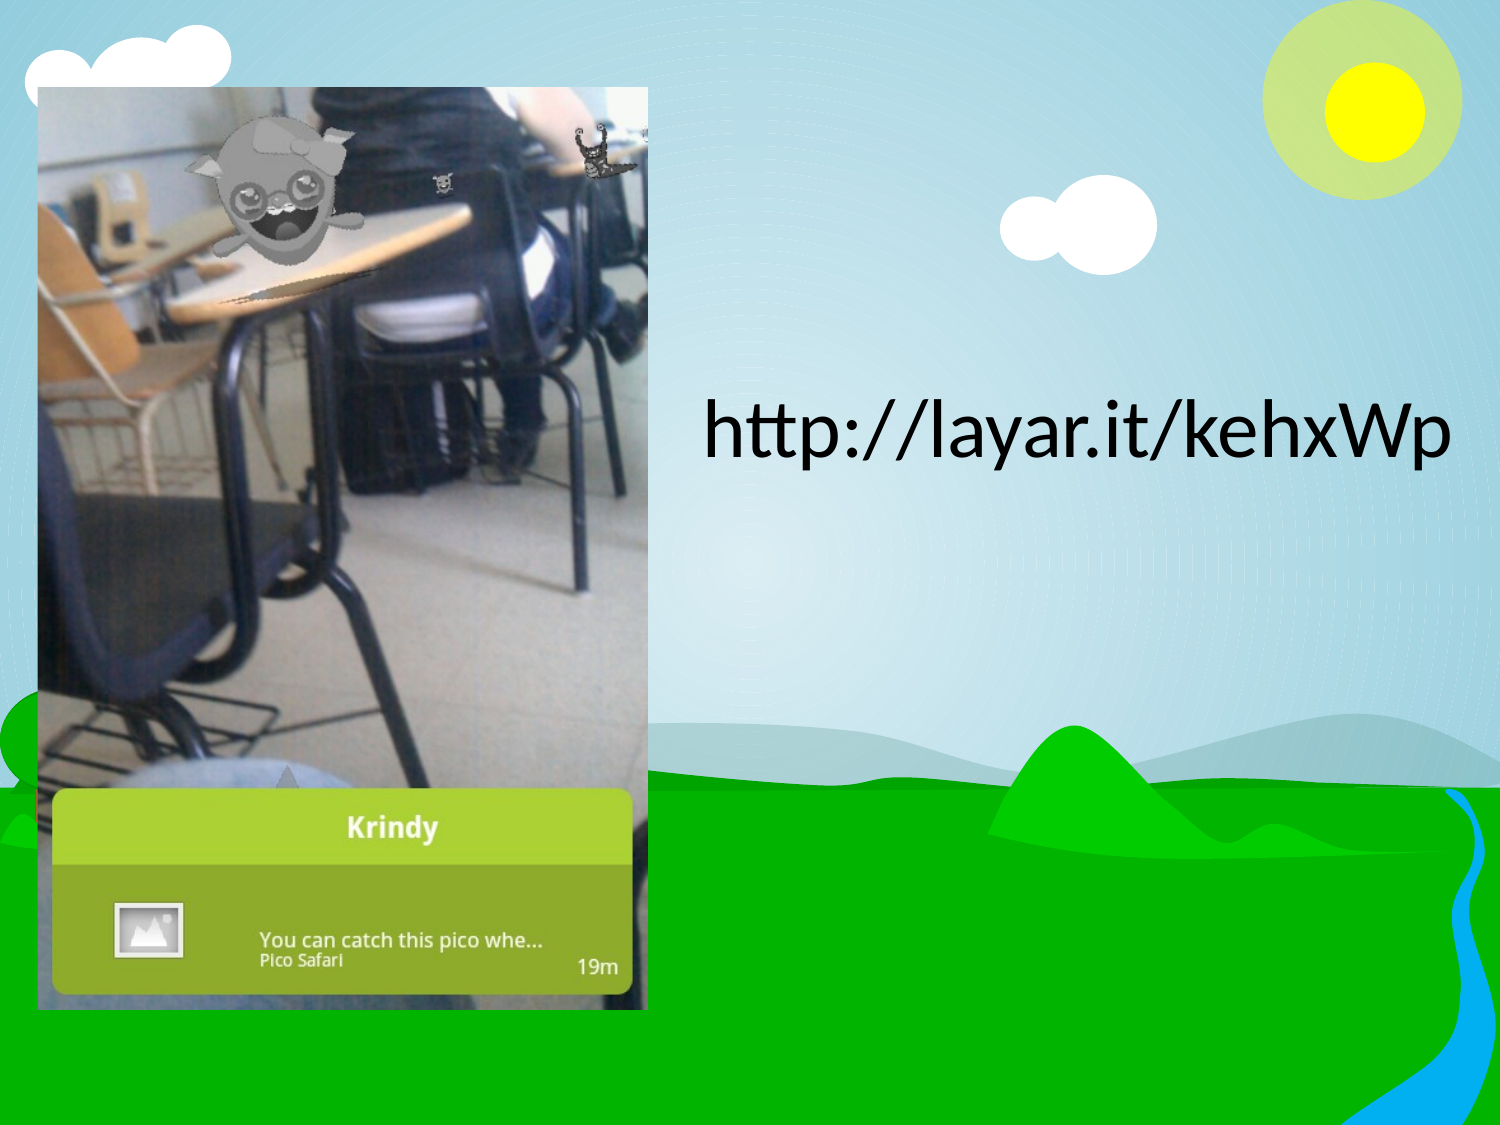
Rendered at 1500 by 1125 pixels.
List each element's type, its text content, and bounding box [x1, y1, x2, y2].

picture [37, 87, 649, 1010]
text_box http://layar.it/kehxWp [687, 366, 1500, 482]
